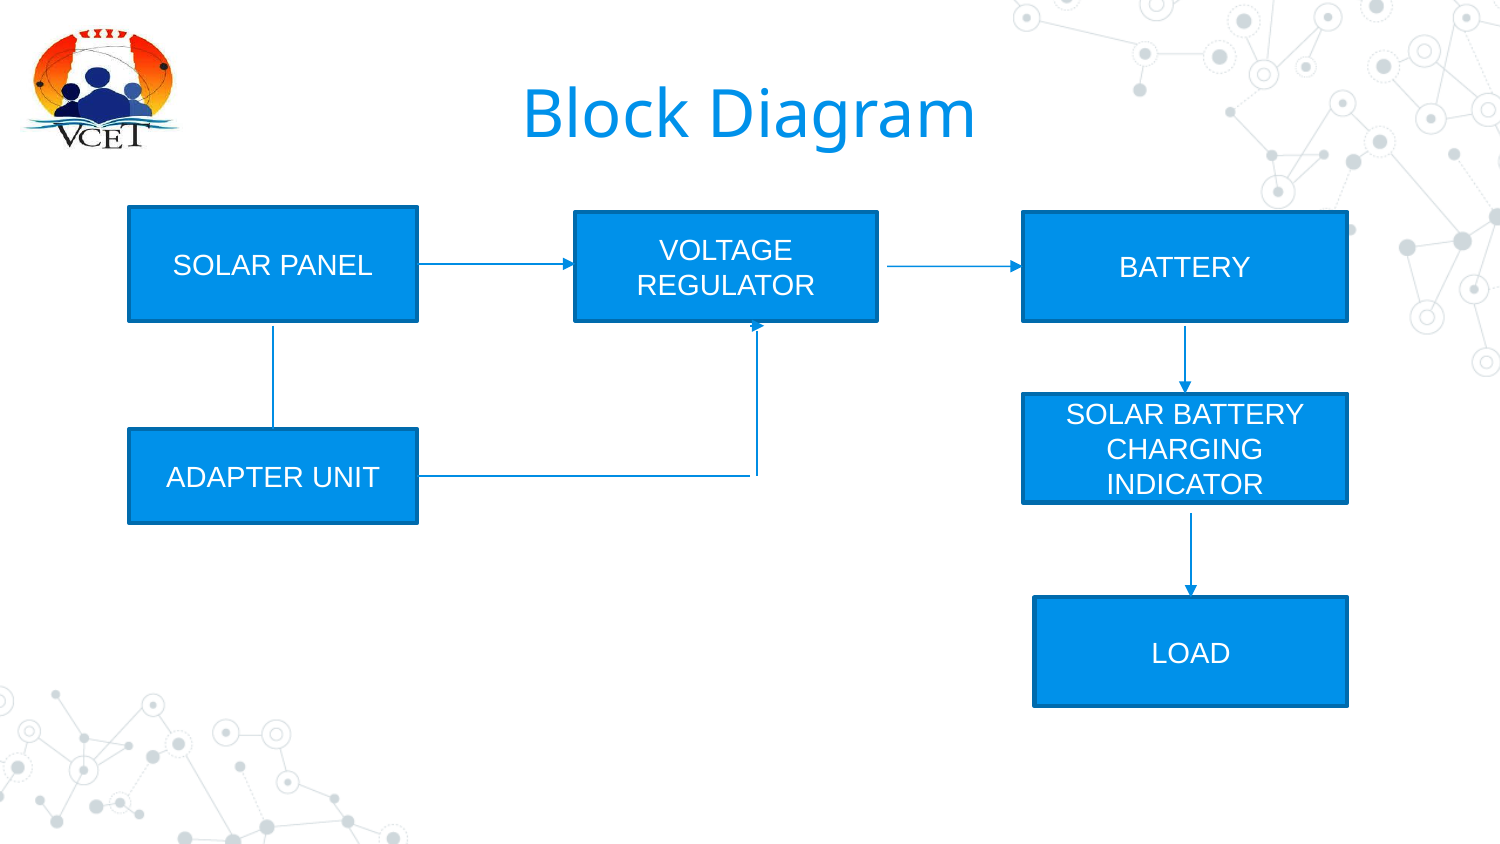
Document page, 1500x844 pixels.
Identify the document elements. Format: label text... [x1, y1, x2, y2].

picture [0, 0, 1500, 844]
text_box BATTERY [1021, 210, 1349, 323]
text_box SOLAR PANEL [127, 205, 419, 323]
text_box VOLTAGE REGULATOR [573, 210, 879, 323]
text_box LOAD [1032, 595, 1349, 708]
text_box ADAPTER UNIT [127, 427, 419, 525]
text_box SOLAR BATTERY CHARGING INDICATOR [1021, 392, 1349, 505]
title Block Diagram [128, 50, 1372, 166]
